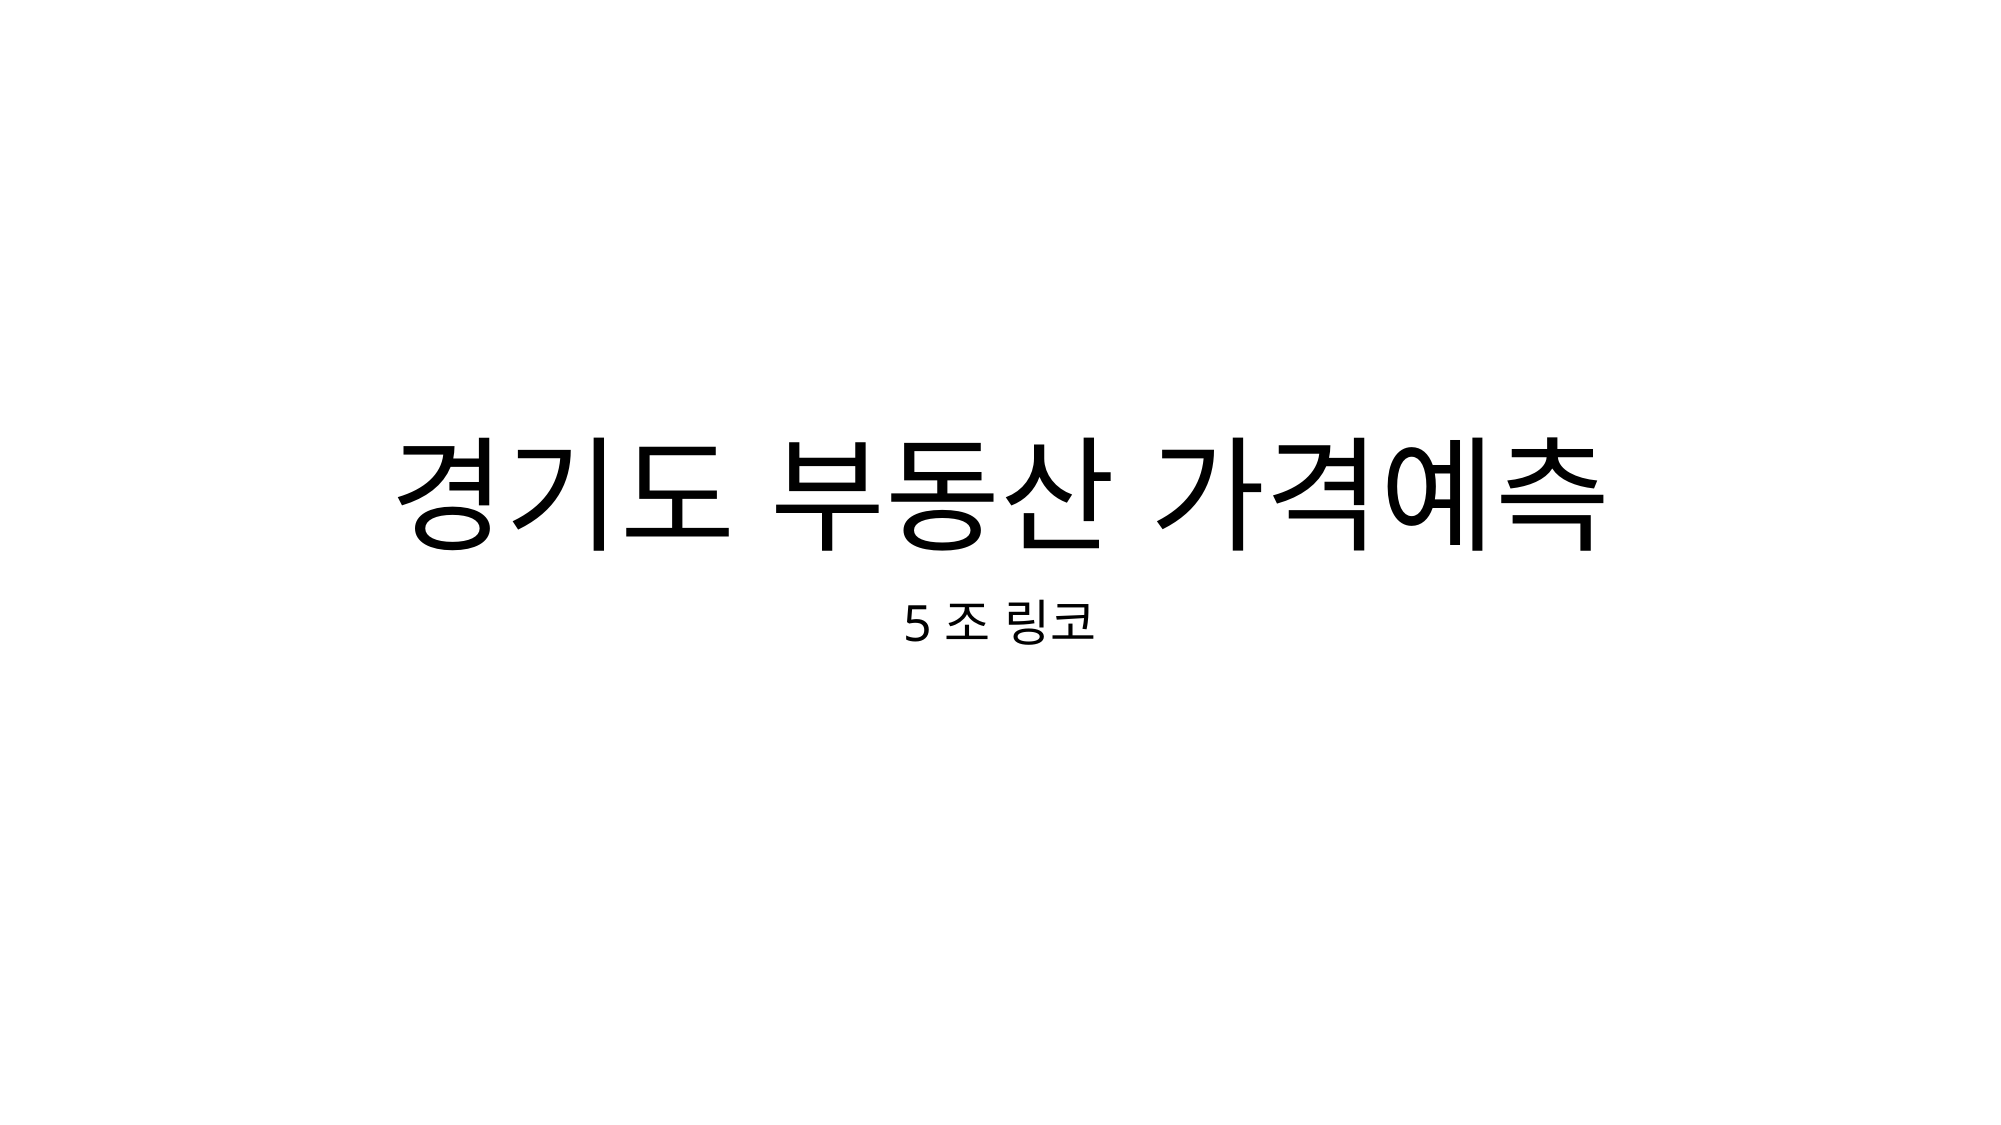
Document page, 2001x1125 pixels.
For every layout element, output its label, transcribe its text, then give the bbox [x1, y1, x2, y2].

subtitle 5조 링코 [249, 590, 1750, 863]
title 경기도 부동산 가격예측 [249, 184, 1750, 576]
